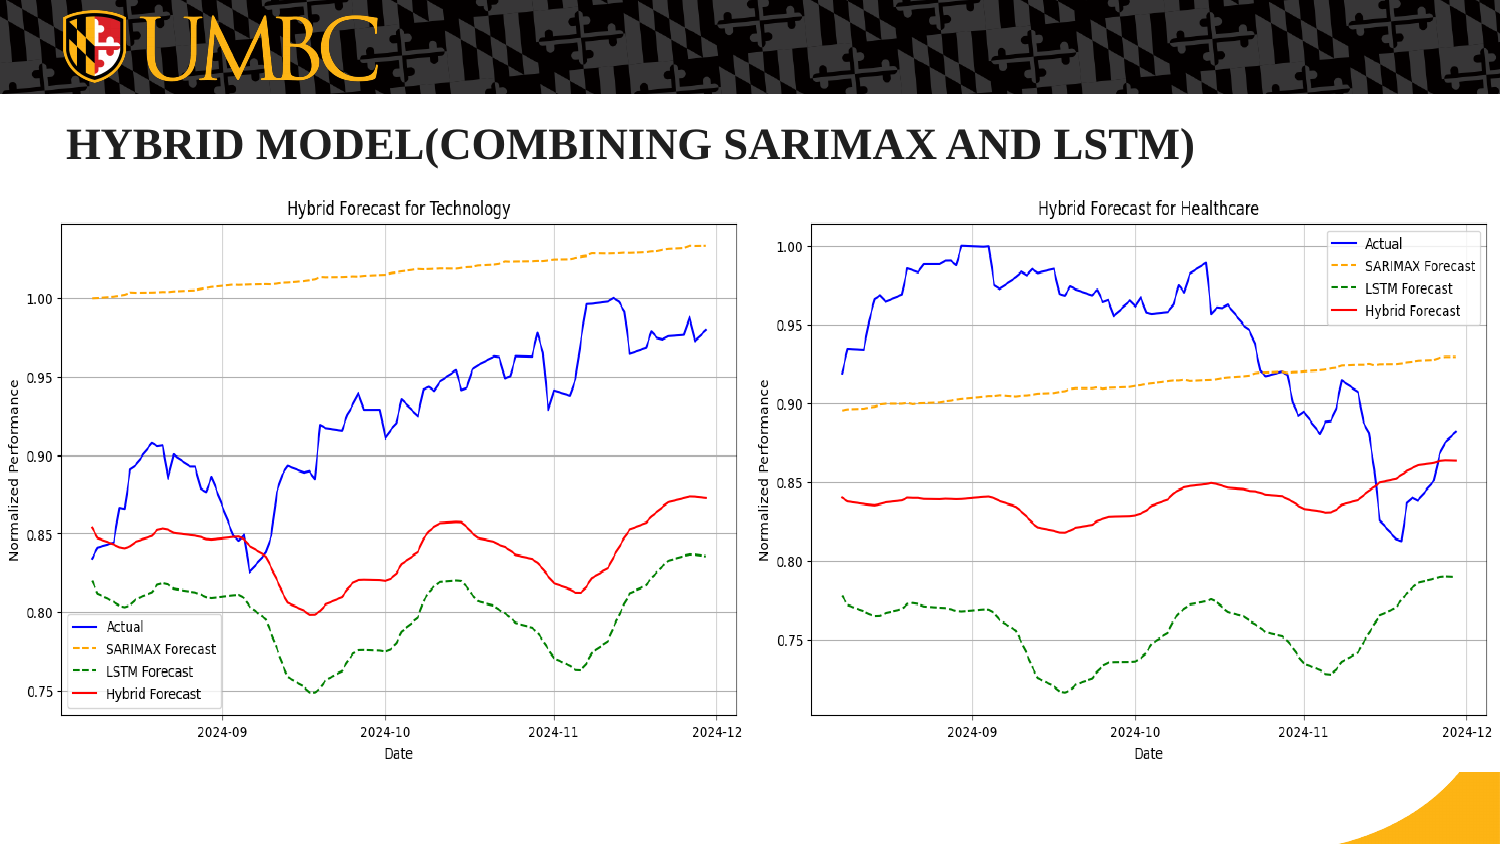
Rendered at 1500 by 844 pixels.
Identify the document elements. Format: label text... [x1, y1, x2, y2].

title HYBRID MODEL(COMBINING SARIMAX AND LSTM) [51, 91, 1449, 186]
picture [0, 189, 1500, 844]
picture [0, 0, 1500, 94]
